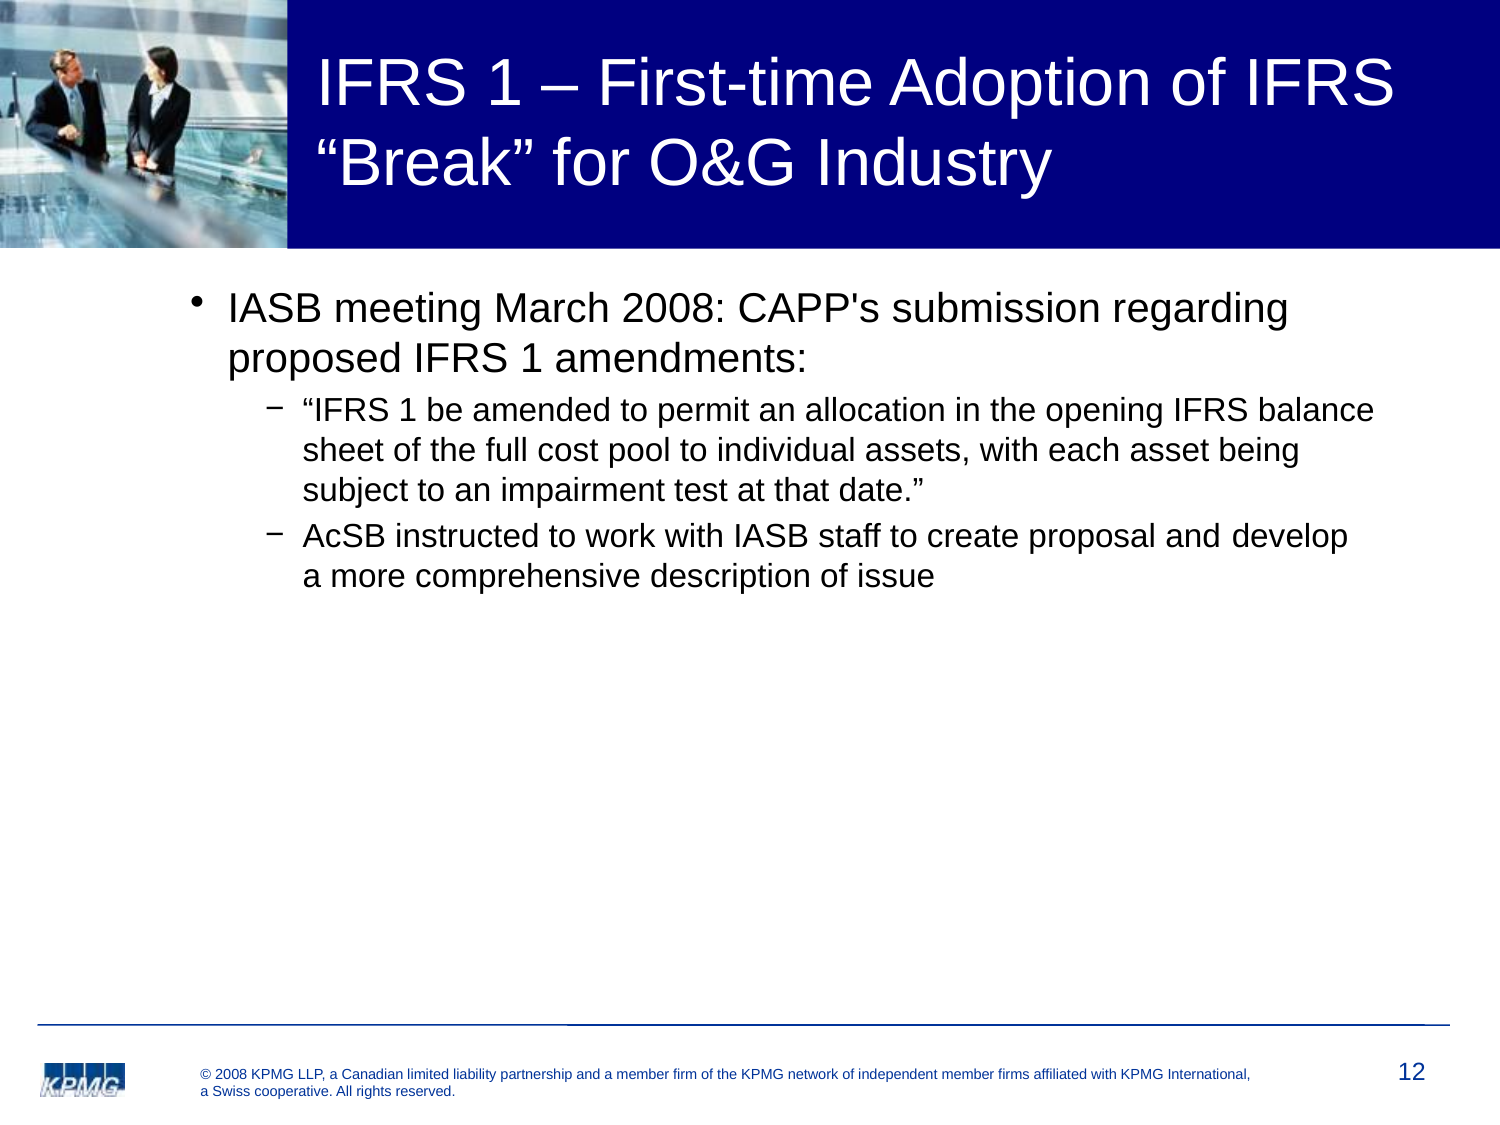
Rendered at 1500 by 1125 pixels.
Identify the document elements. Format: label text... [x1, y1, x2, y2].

picture [40, 1063, 125, 1097]
list IASB meeting March 2008: CAPP's submission regarding proposed IFRS 1 amendments: “IFRS 1 be amended to permit an allocation in the opening IFRS balance sheet of the full cost pool to individual assets, with each asset being subject to an impairment test at that date.” AcSB instructed to work with IASB staff to create proposal and develop a more comprehensive description of issue [118, 273, 1394, 1063]
title IFRS 1 – First-time Adoption of IFRS “Break” for O&G Industry [301, 24, 1463, 213]
picture [0, 0, 287, 248]
